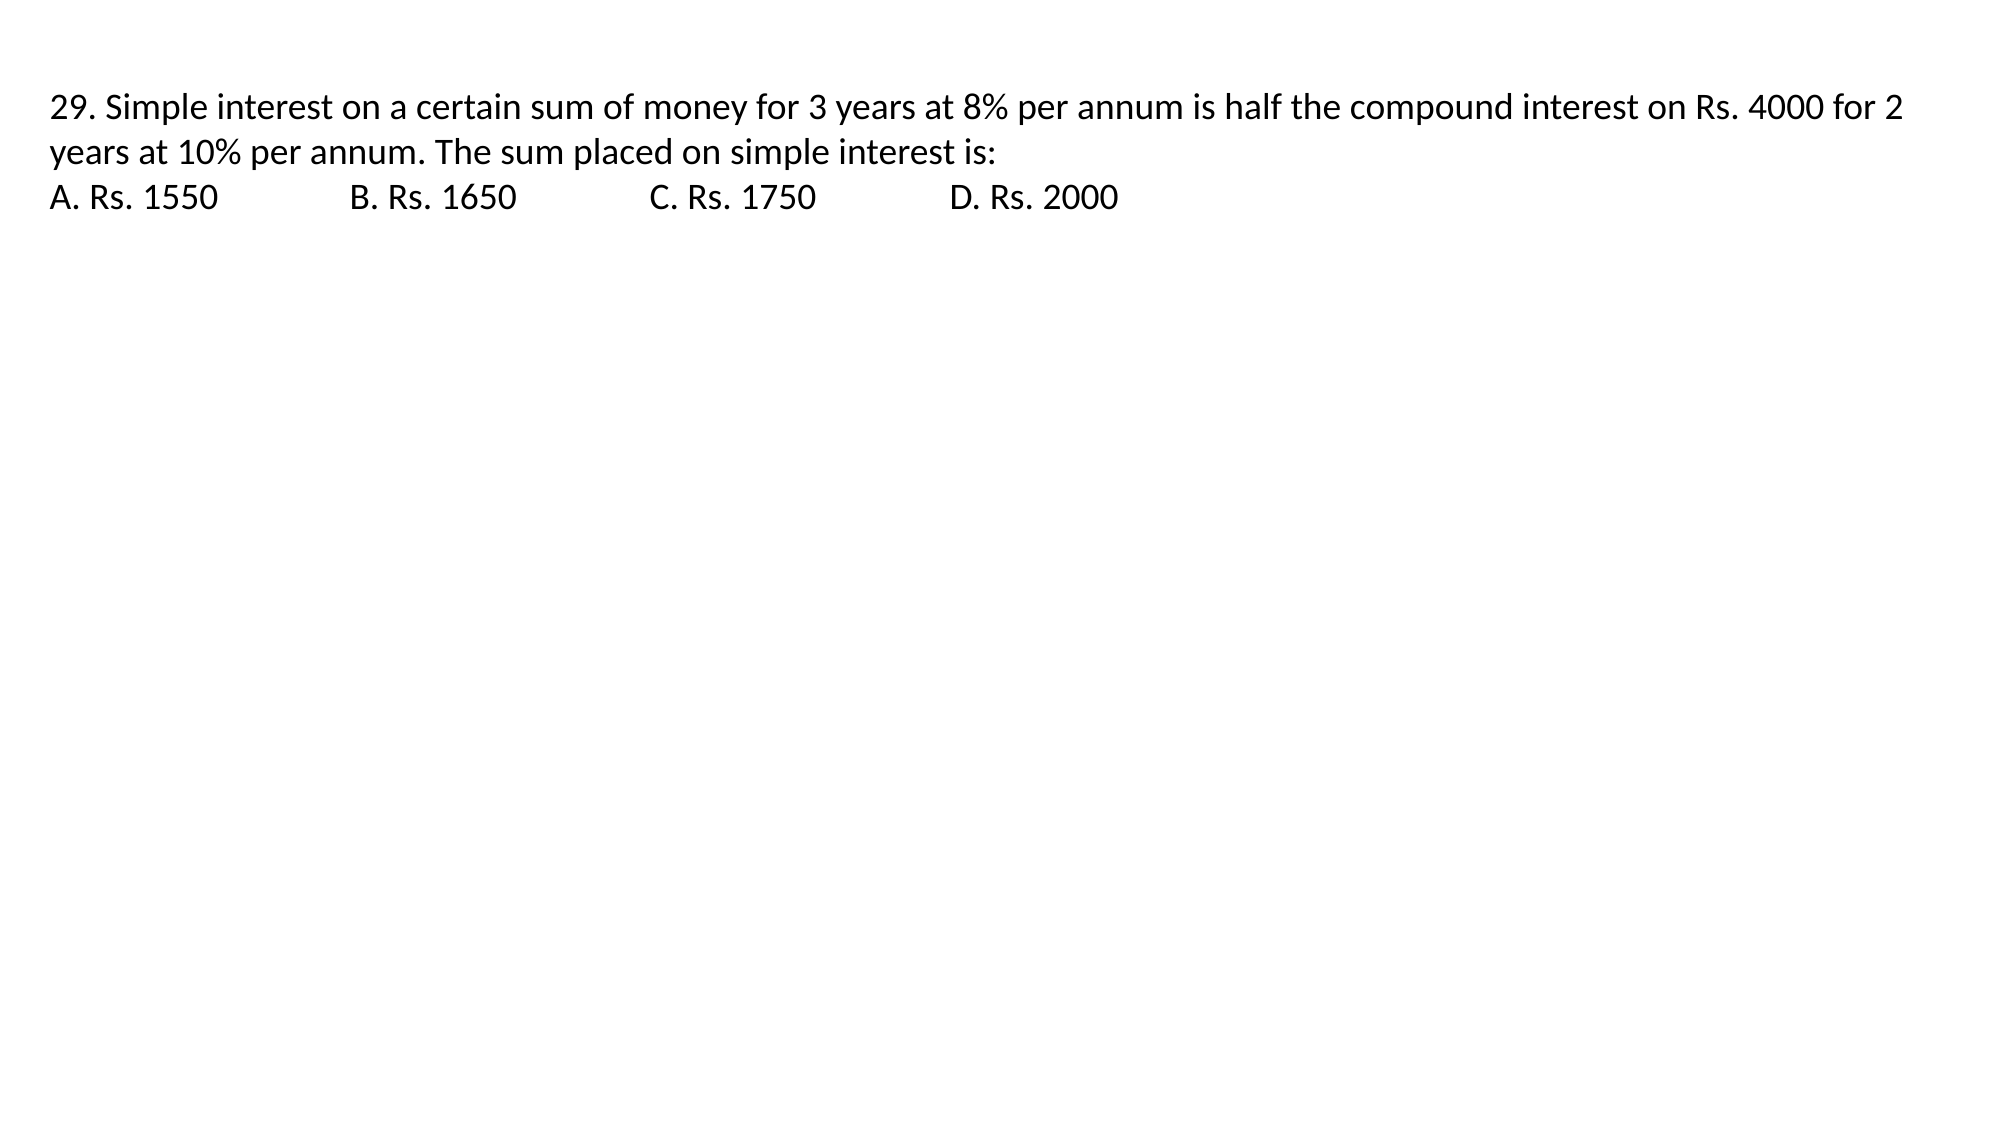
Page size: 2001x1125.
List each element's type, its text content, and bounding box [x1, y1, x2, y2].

text_box 29. Simple interest on a certain sum of money for 3 years at 8% per annum is half the compound interest on Rs. 4000 for 2 years at 10% per annum. The sum placed on simple interest is: A. Rs. 1550 B. Rs. 1650 C. Rs. 1750 D. Rs. 2000 [34, 74, 1961, 225]
